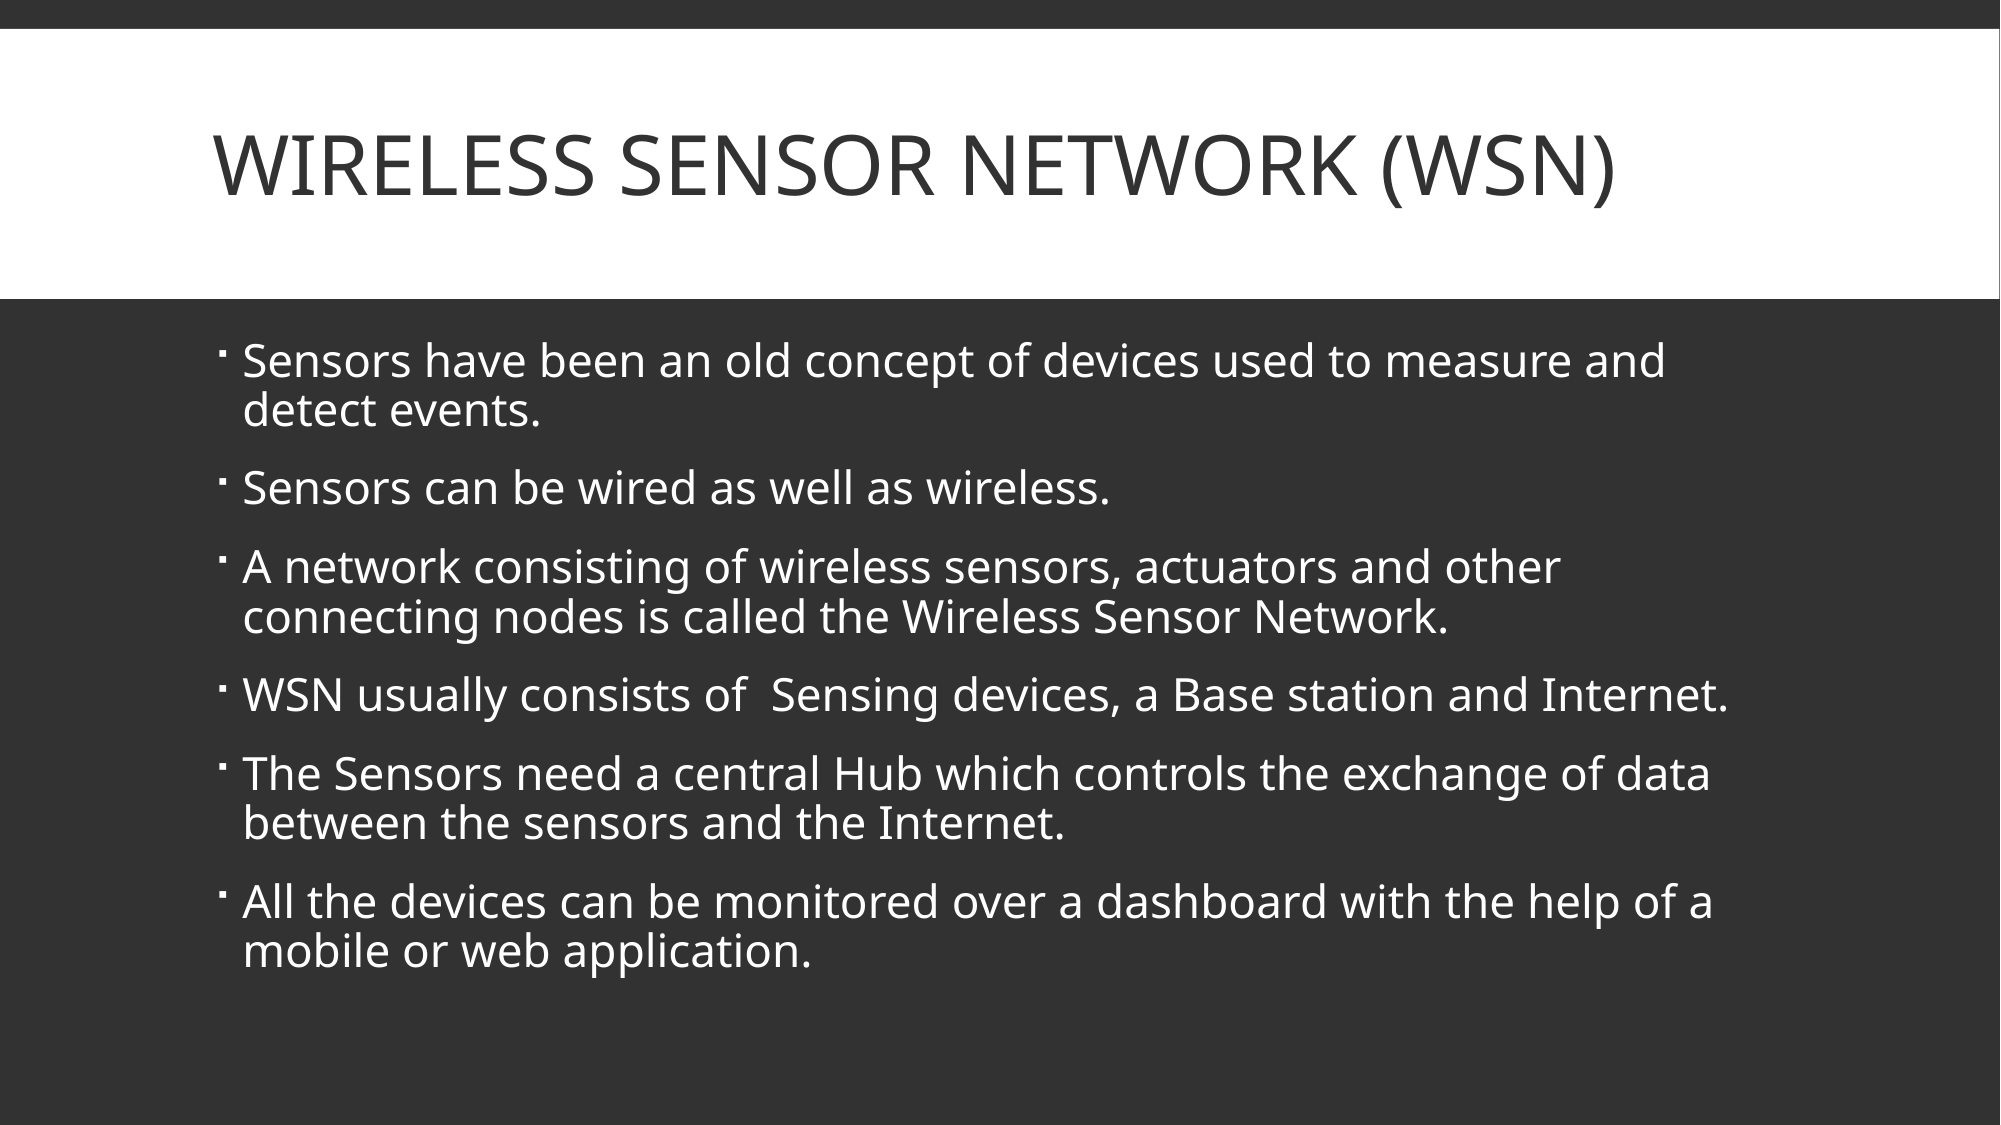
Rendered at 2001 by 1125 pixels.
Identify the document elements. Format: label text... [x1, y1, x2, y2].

list Sensors have been an old concept of devices used to measure and detect events. Sensors can be wired as well as wireless. A network consisting of wireless sensors, actuators and other connecting nodes is called the Wireless Sensor Network. WSN usually consists of Sensing devices, a Base station and Internet. The Sensors need a central Hub which controls the exchange of data between the sensors and the Internet. All the devices can be monitored over a dashboard with the help of a mobile or web application. [197, 329, 1803, 1020]
title Wireless Sensor Network (WSN) [197, 46, 1803, 295]
